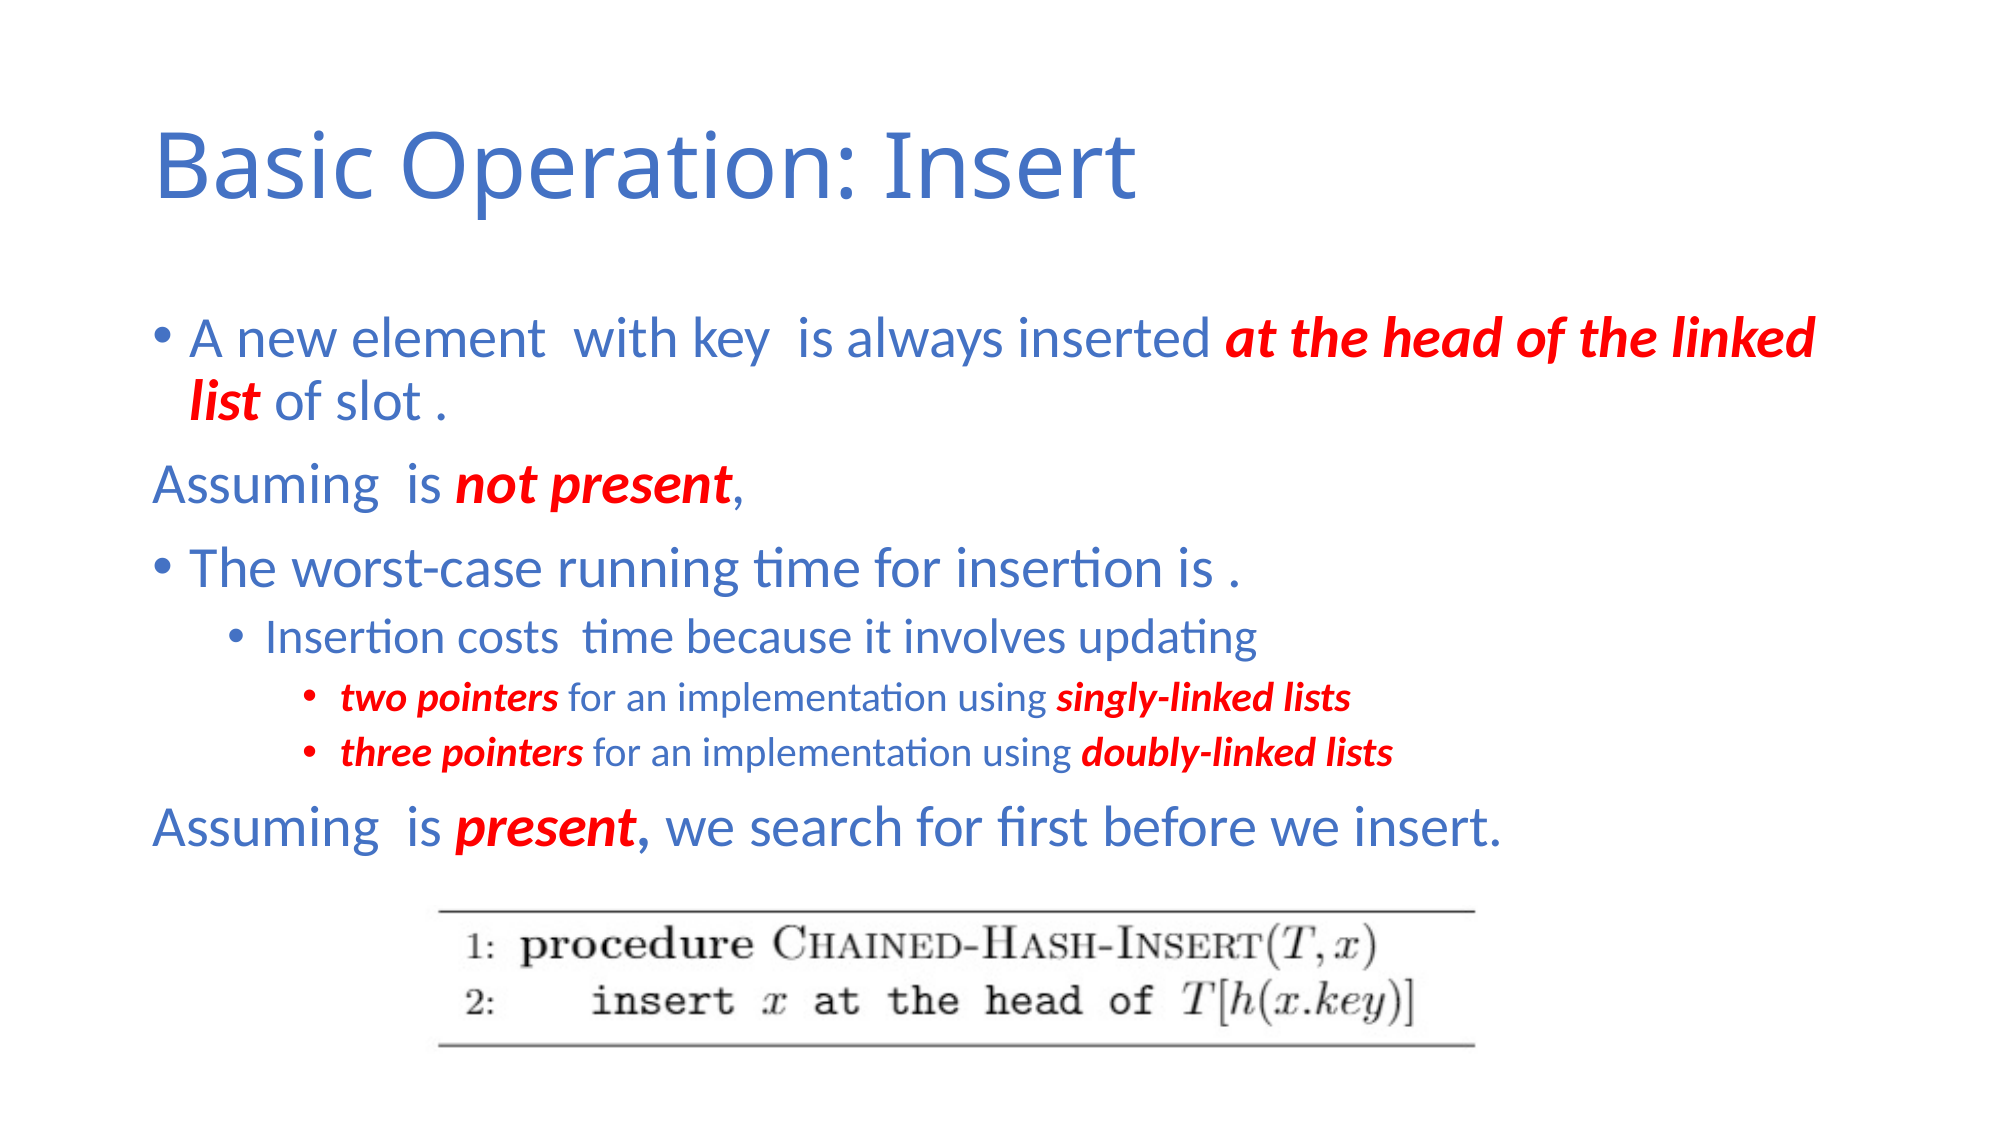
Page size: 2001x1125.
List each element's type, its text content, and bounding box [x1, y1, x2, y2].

picture [410, 905, 1490, 1060]
title Basic Operation: Insert [137, 59, 1863, 278]
